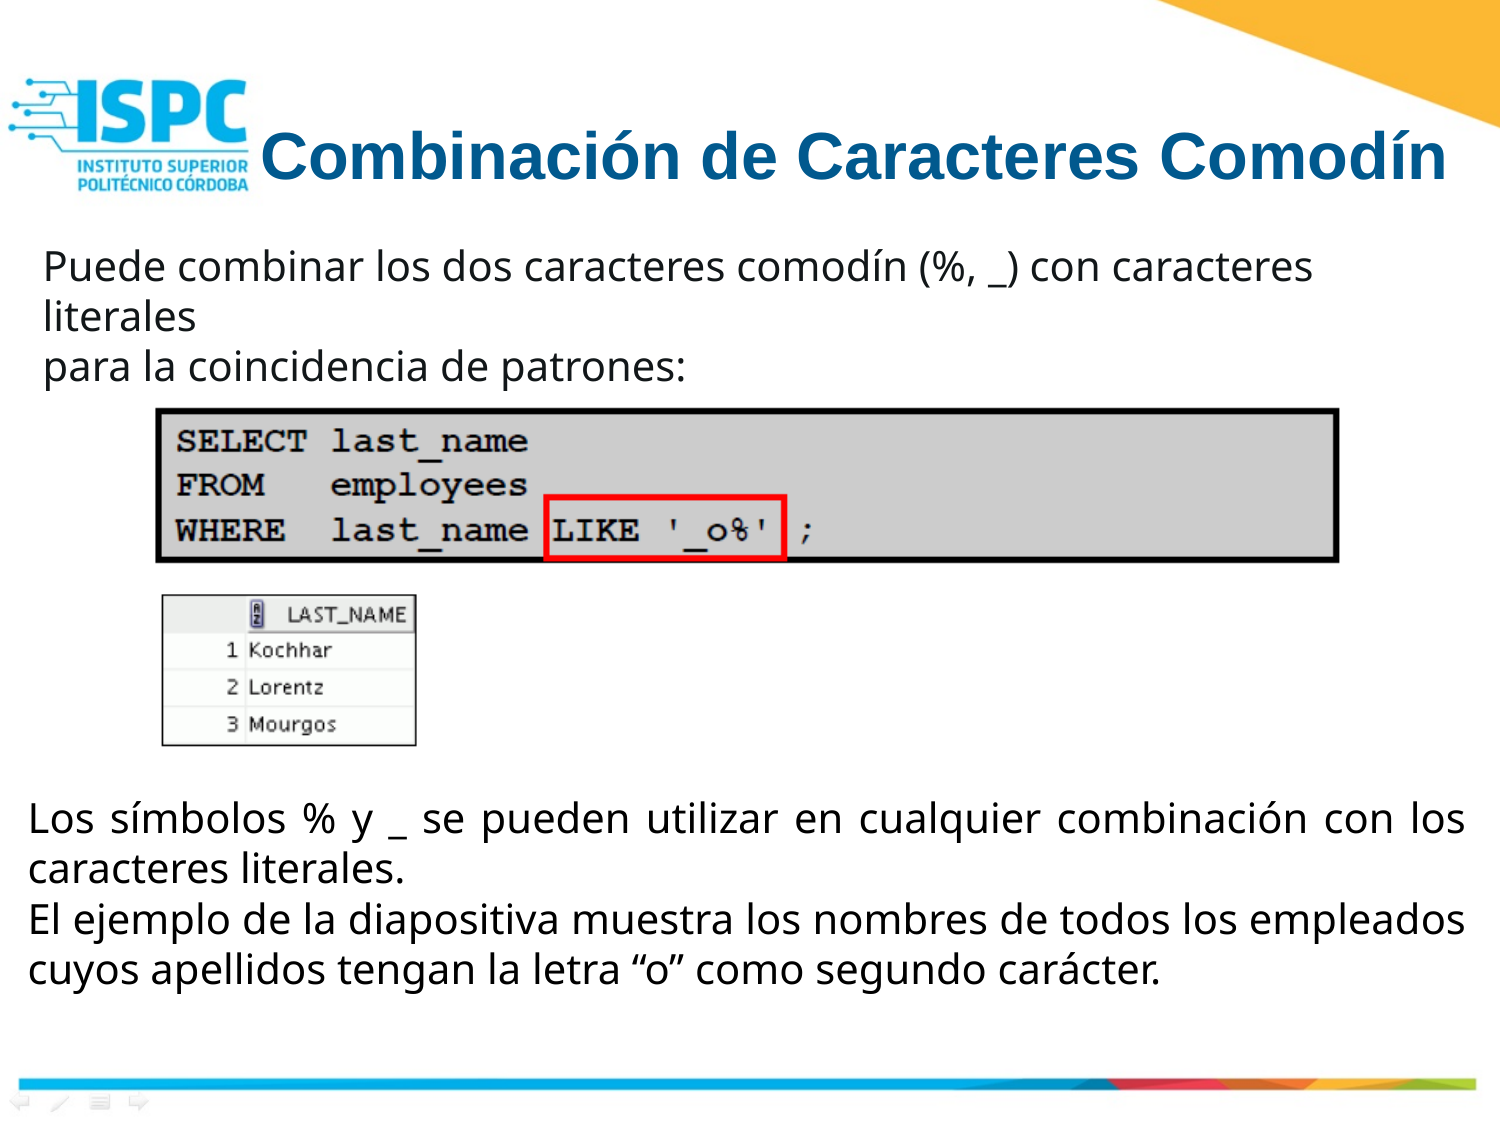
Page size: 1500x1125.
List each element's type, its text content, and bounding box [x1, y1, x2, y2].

text_box Los símbolos % y _ se pueden utilizar en cualquier combinación con los caracteres literales. El ejemplo de la diapositiva muestra los nombres de todos los empleados cuyos apellidos tengan la letra “o” como segundo carácter. [12, 784, 1482, 1000]
text_box Puede combinar los dos caracteres comodín (%, _) con caracteres literales para la coincidencia de patrones: [27, 231, 1474, 397]
picture [0, 0, 1500, 1125]
text_box Combinación de Caracteres Comodín [245, 105, 1465, 201]
